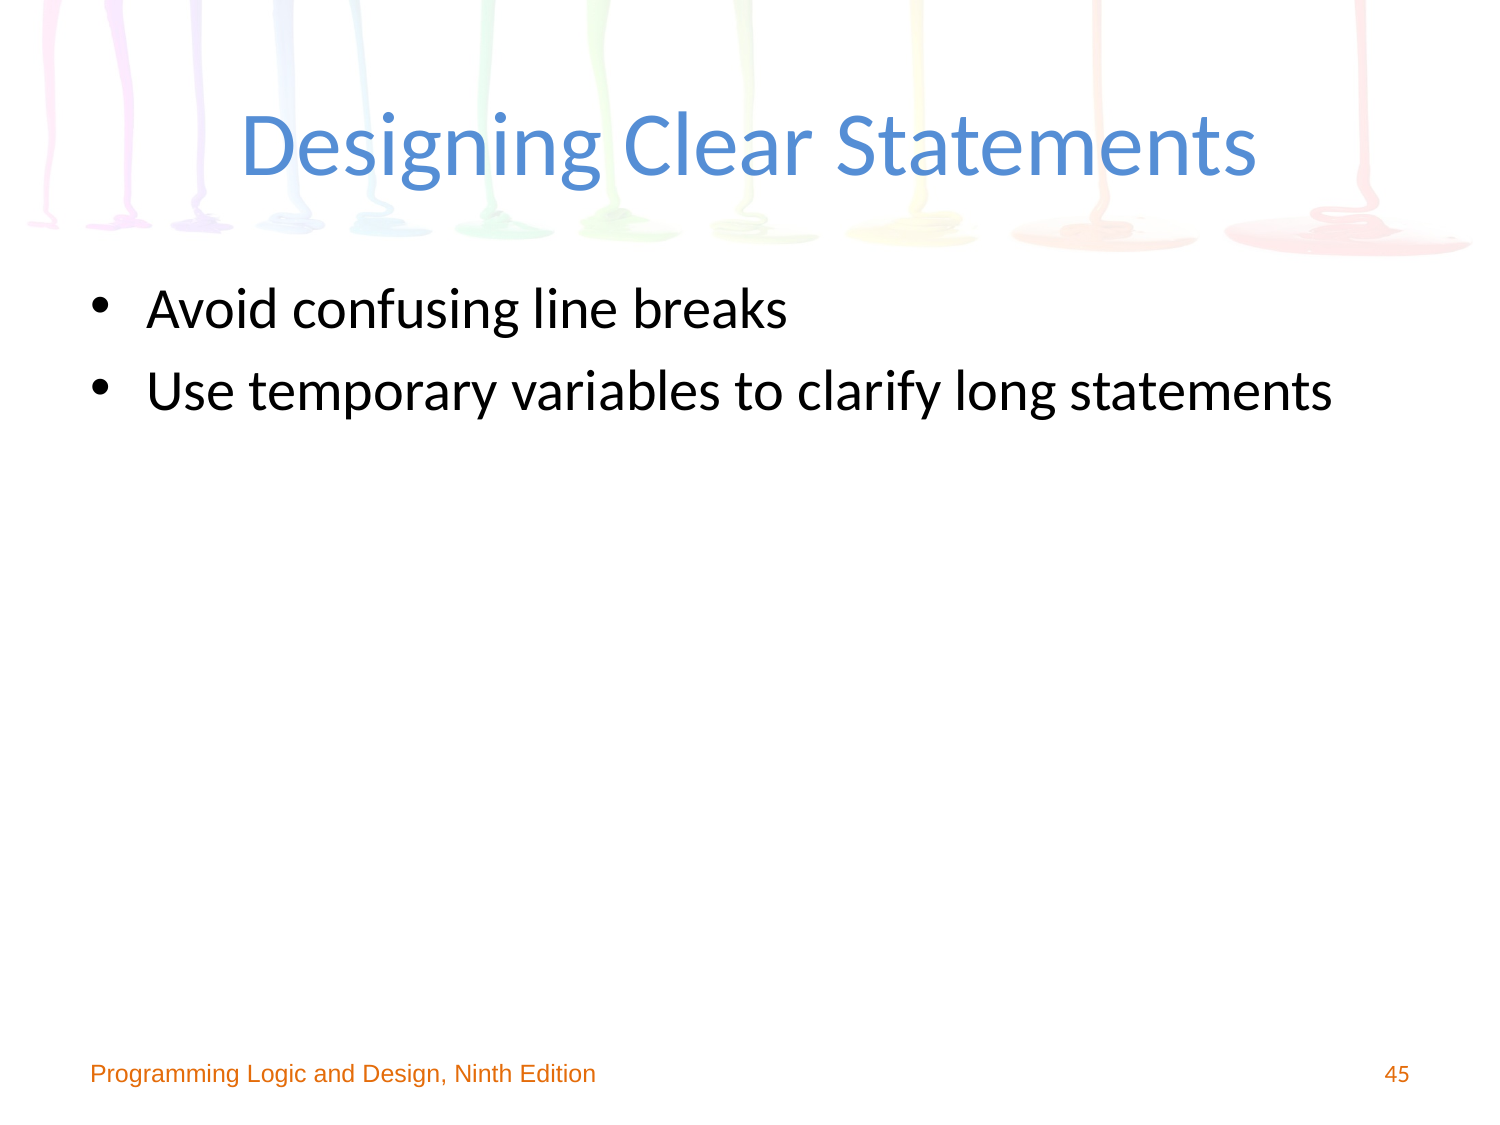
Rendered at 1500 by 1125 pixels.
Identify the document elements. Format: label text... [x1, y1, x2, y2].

title Designing Clear Statements [74, 44, 1426, 233]
picture [0, 0, 1500, 263]
footer Programming Logic and Design, Ninth Edition [75, 1042, 988, 1103]
list Avoid confusing line breaks Use temporary variables to clarify long statements [74, 262, 1426, 1006]
slide_number 45 [1074, 1042, 1425, 1103]
